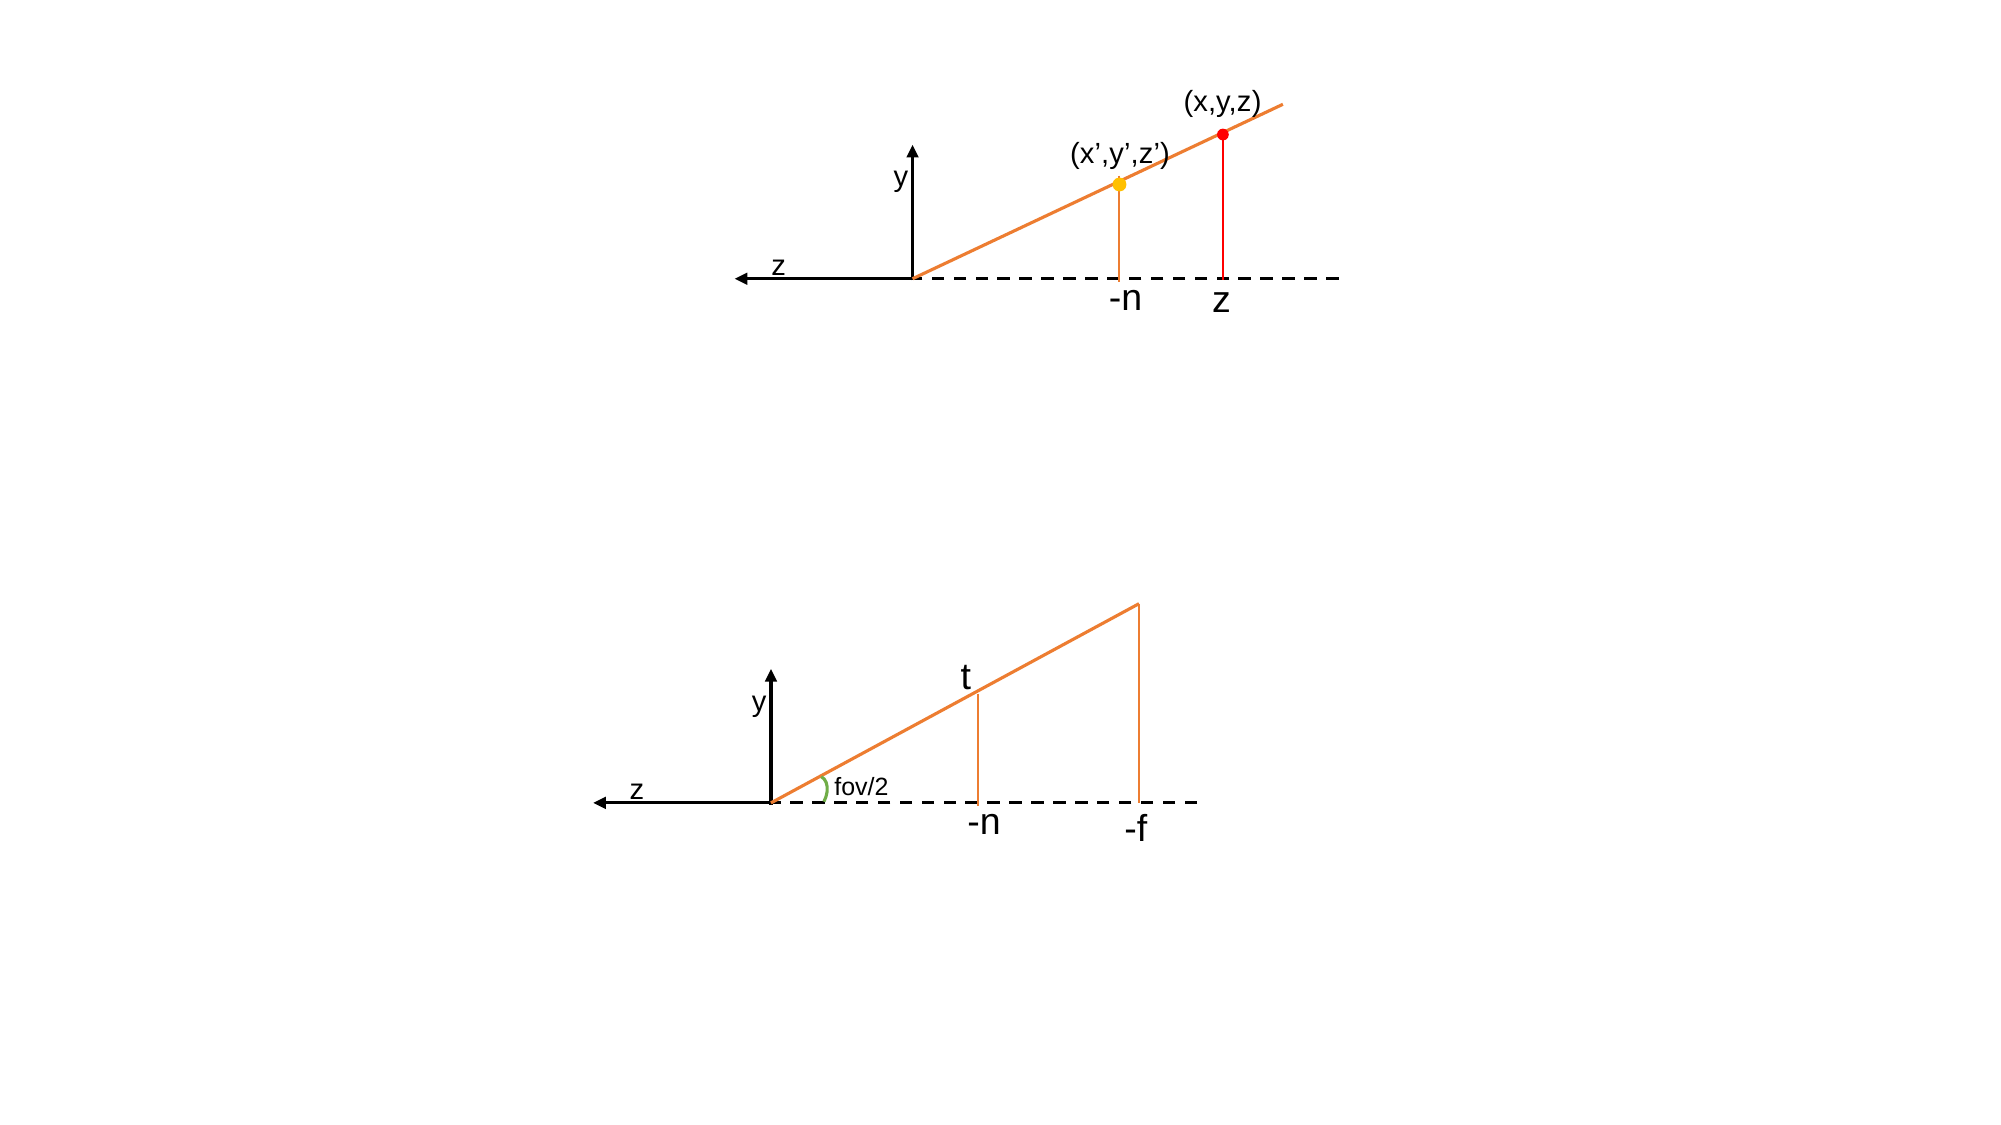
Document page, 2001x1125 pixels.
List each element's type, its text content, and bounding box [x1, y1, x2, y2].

text_box -n [952, 803, 1016, 850]
text_box z [614, 803, 652, 813]
text_box y [737, 674, 770, 725]
text_box -f [1109, 803, 1167, 857]
text_box -f [1140, 796, 1167, 802]
text_box z [614, 762, 652, 802]
text_box fov/2 [819, 803, 904, 808]
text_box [770, 603, 1139, 803]
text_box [734, 74, 1339, 329]
